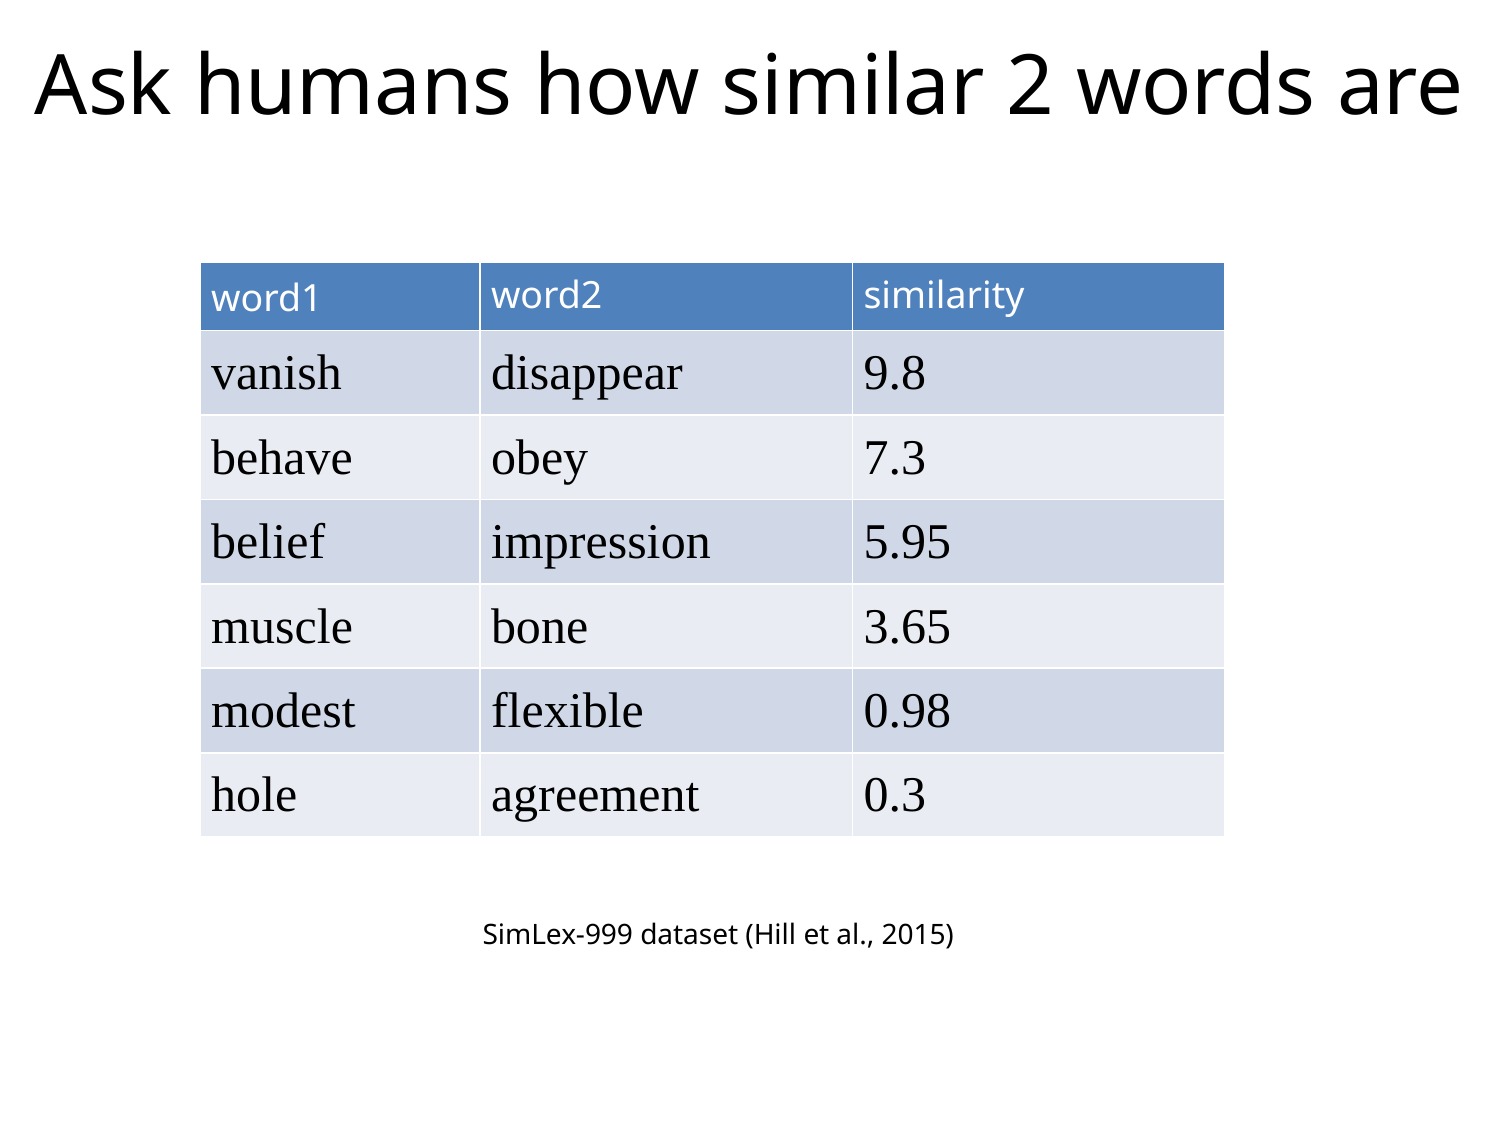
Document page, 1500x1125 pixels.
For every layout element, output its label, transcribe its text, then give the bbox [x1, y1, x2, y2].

table_cell disappear [481, 331, 852, 414]
table_header word1 [201, 263, 479, 330]
table_cell vanish [201, 331, 479, 414]
text_box SimLex-999 dataset (Hill et al., 2015) [467, 909, 977, 958]
table_cell behave [201, 416, 479, 499]
table_cell muscle [201, 585, 479, 667]
table_cell impression [481, 500, 852, 583]
table_cell obey [481, 416, 852, 499]
table_cell 7.3 [853, 416, 1224, 499]
table_cell flexible [481, 669, 852, 752]
title Ask humans how similar 2 words are [0, 0, 1500, 163]
table_header similarity [853, 263, 1224, 330]
table_cell 5.95 [853, 500, 1224, 583]
table_cell 0.3 [853, 754, 1224, 836]
table_cell bone [481, 585, 852, 667]
table_header word2 [481, 263, 852, 330]
table_cell belief [201, 500, 479, 583]
table_cell hole [201, 754, 479, 836]
table_cell 9.8 [853, 331, 1224, 414]
table_cell 0.98 [853, 669, 1224, 752]
table_cell 3.65 [853, 585, 1224, 667]
table_cell agreement [481, 754, 852, 836]
table_cell modest [201, 669, 479, 752]
